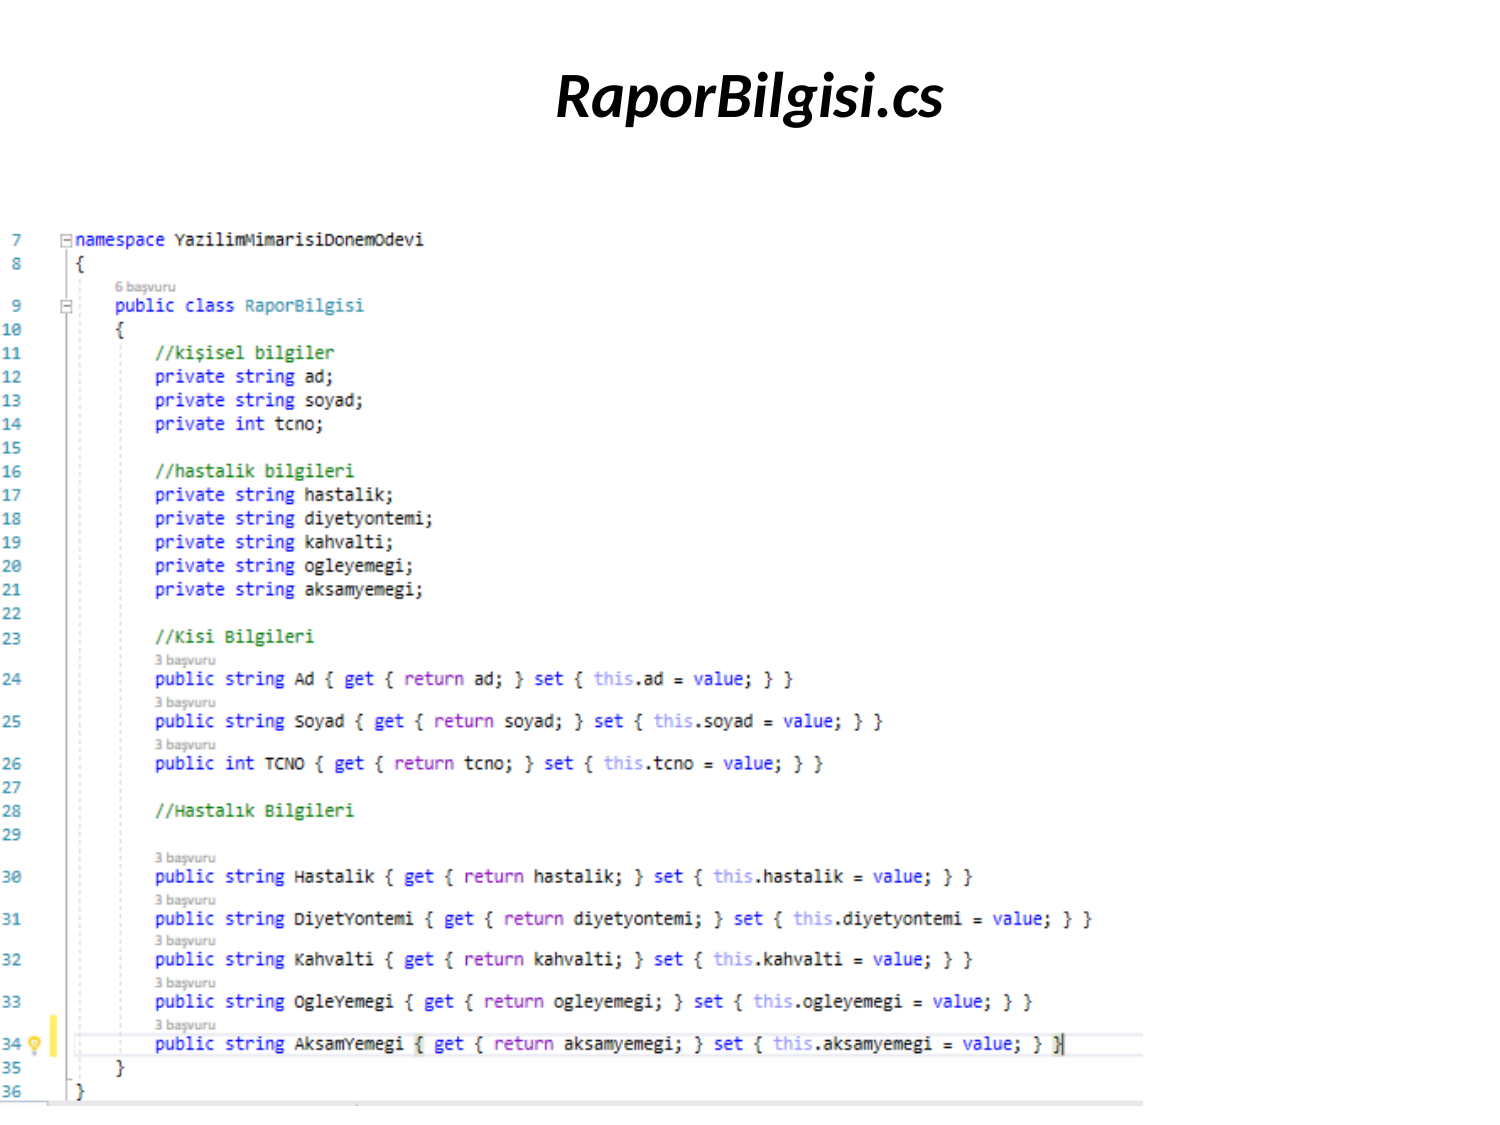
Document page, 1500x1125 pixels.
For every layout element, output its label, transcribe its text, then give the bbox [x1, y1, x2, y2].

title RaporBilgisi.cs [75, 45, 1425, 233]
picture [0, 231, 1143, 1107]
